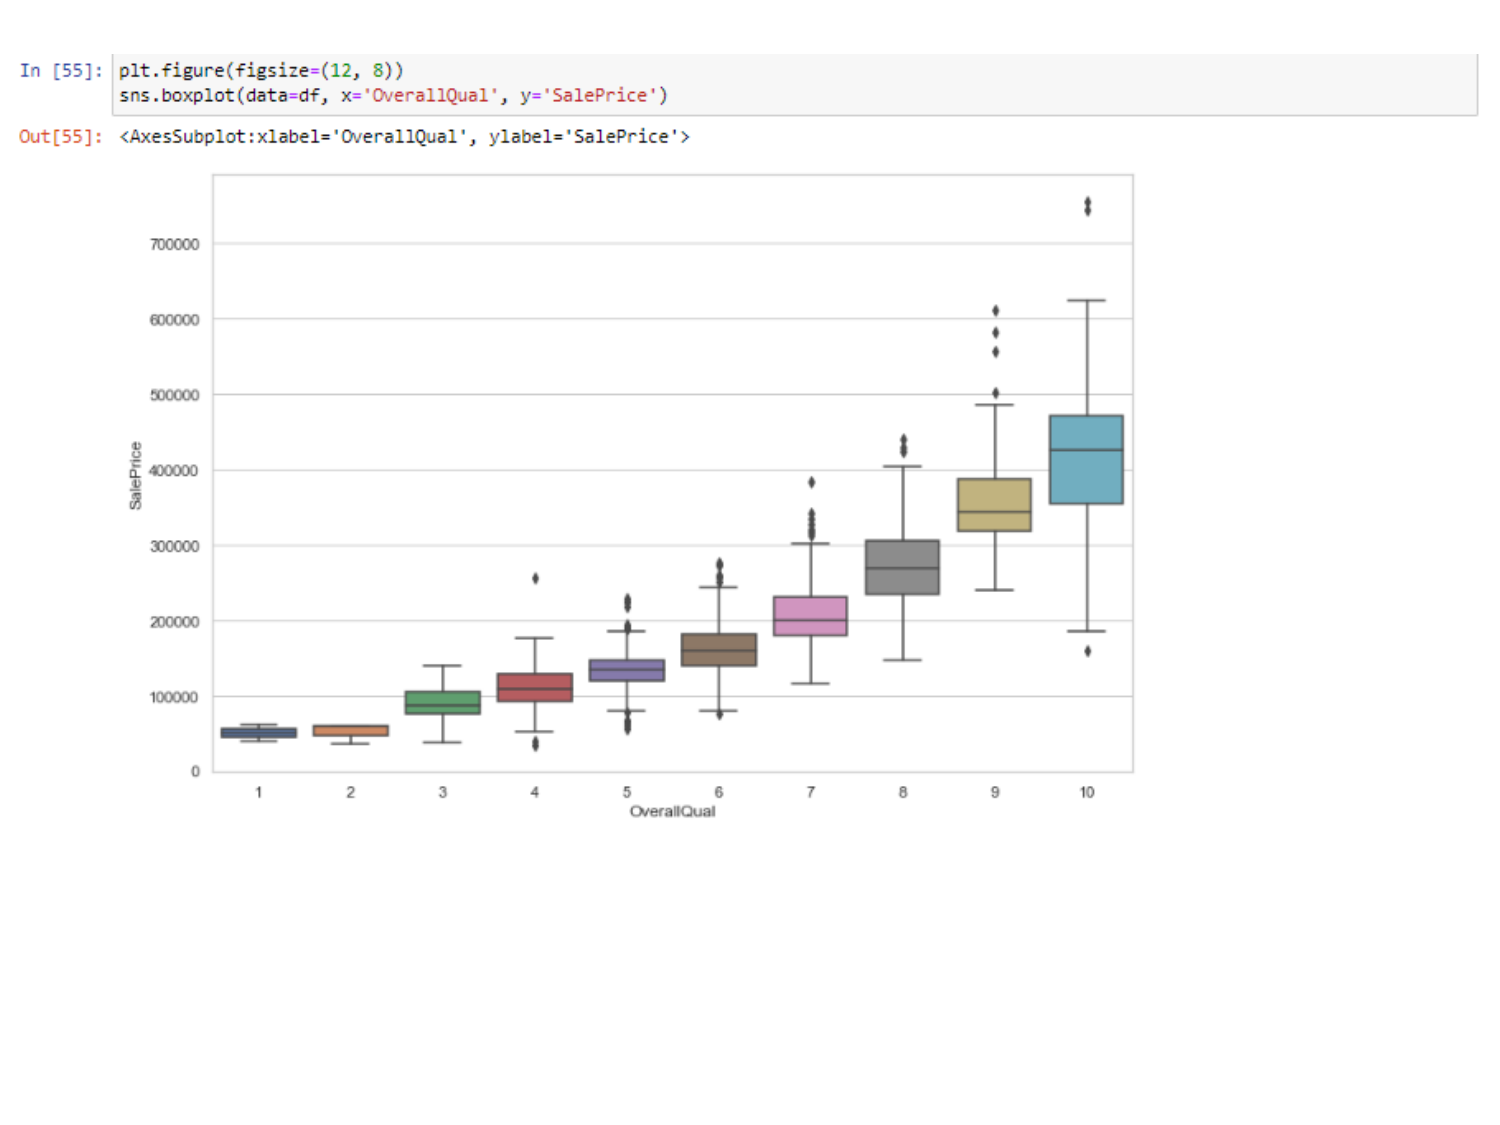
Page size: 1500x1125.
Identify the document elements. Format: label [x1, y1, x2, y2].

list [0, 54, 1487, 823]
